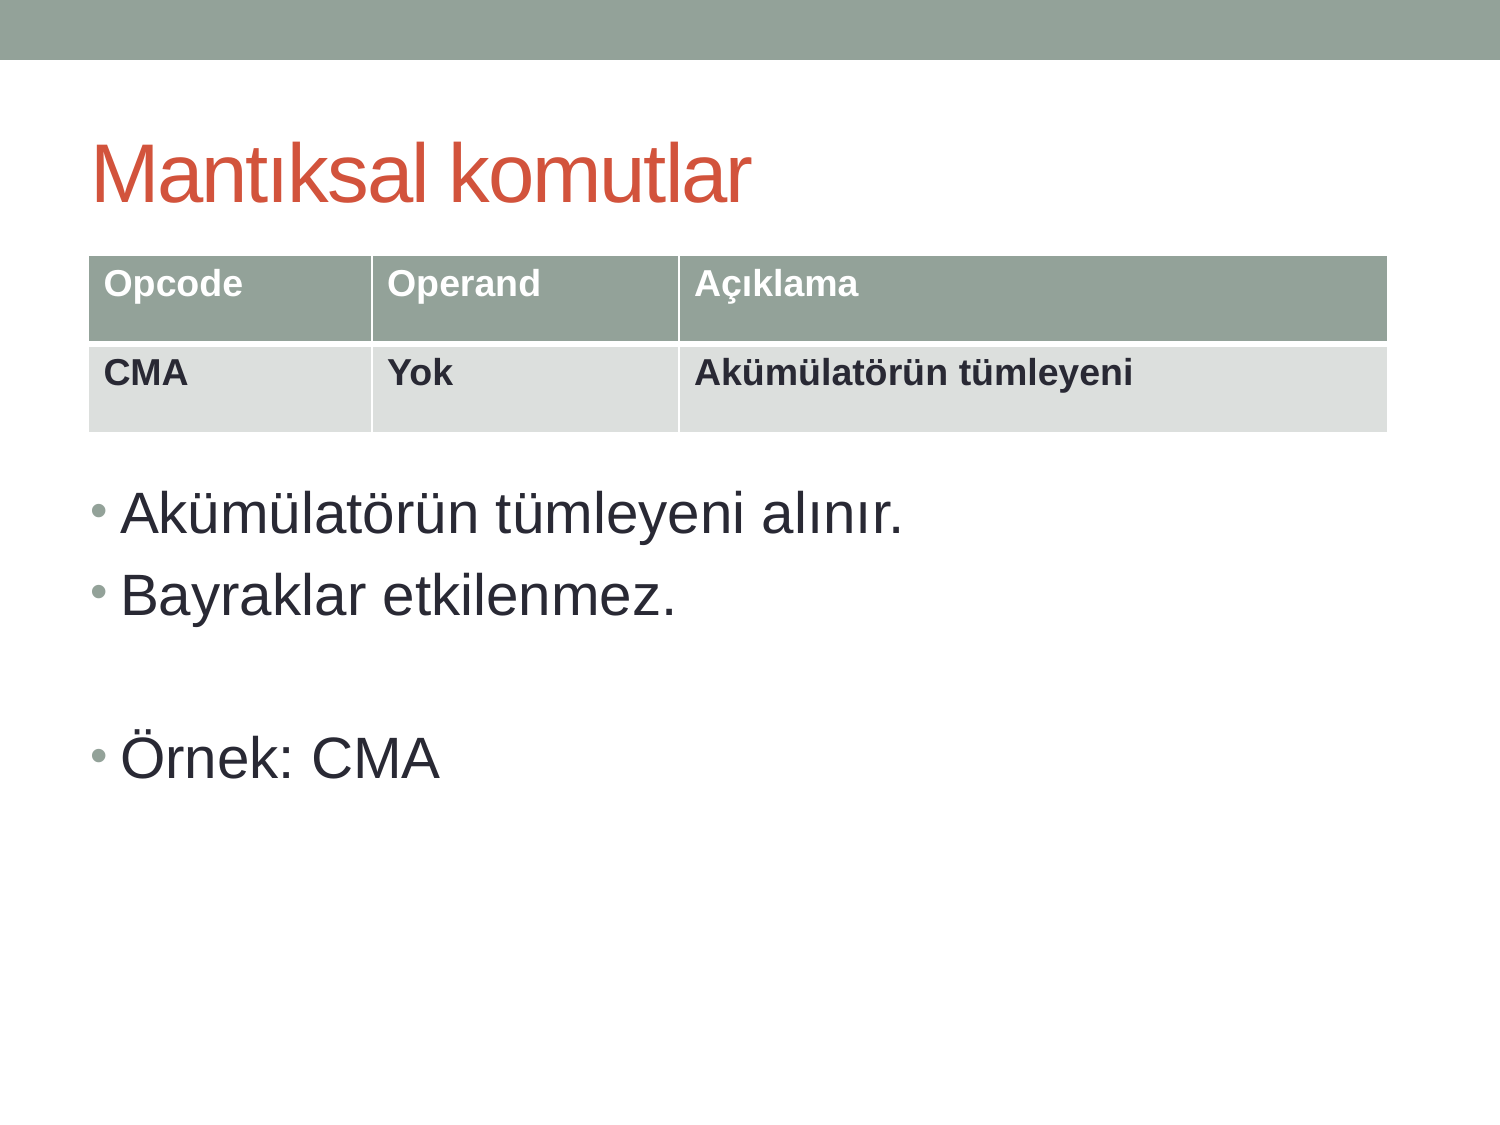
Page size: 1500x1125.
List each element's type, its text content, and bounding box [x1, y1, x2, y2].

list Akümülatörün tümleyeni alınır. Bayraklar etkilenmez. Örnek: CMA [75, 468, 1425, 1063]
table_header Açıklama [680, 256, 1387, 341]
table_header Operand [373, 256, 678, 341]
table_cell Akümülatörün tümleyeni [680, 347, 1387, 432]
table_header Opcode [89, 256, 371, 341]
table_cell CMA [89, 347, 371, 432]
table_cell Yok [373, 347, 678, 432]
title Mantıksal komutlar [75, 87, 1425, 250]
